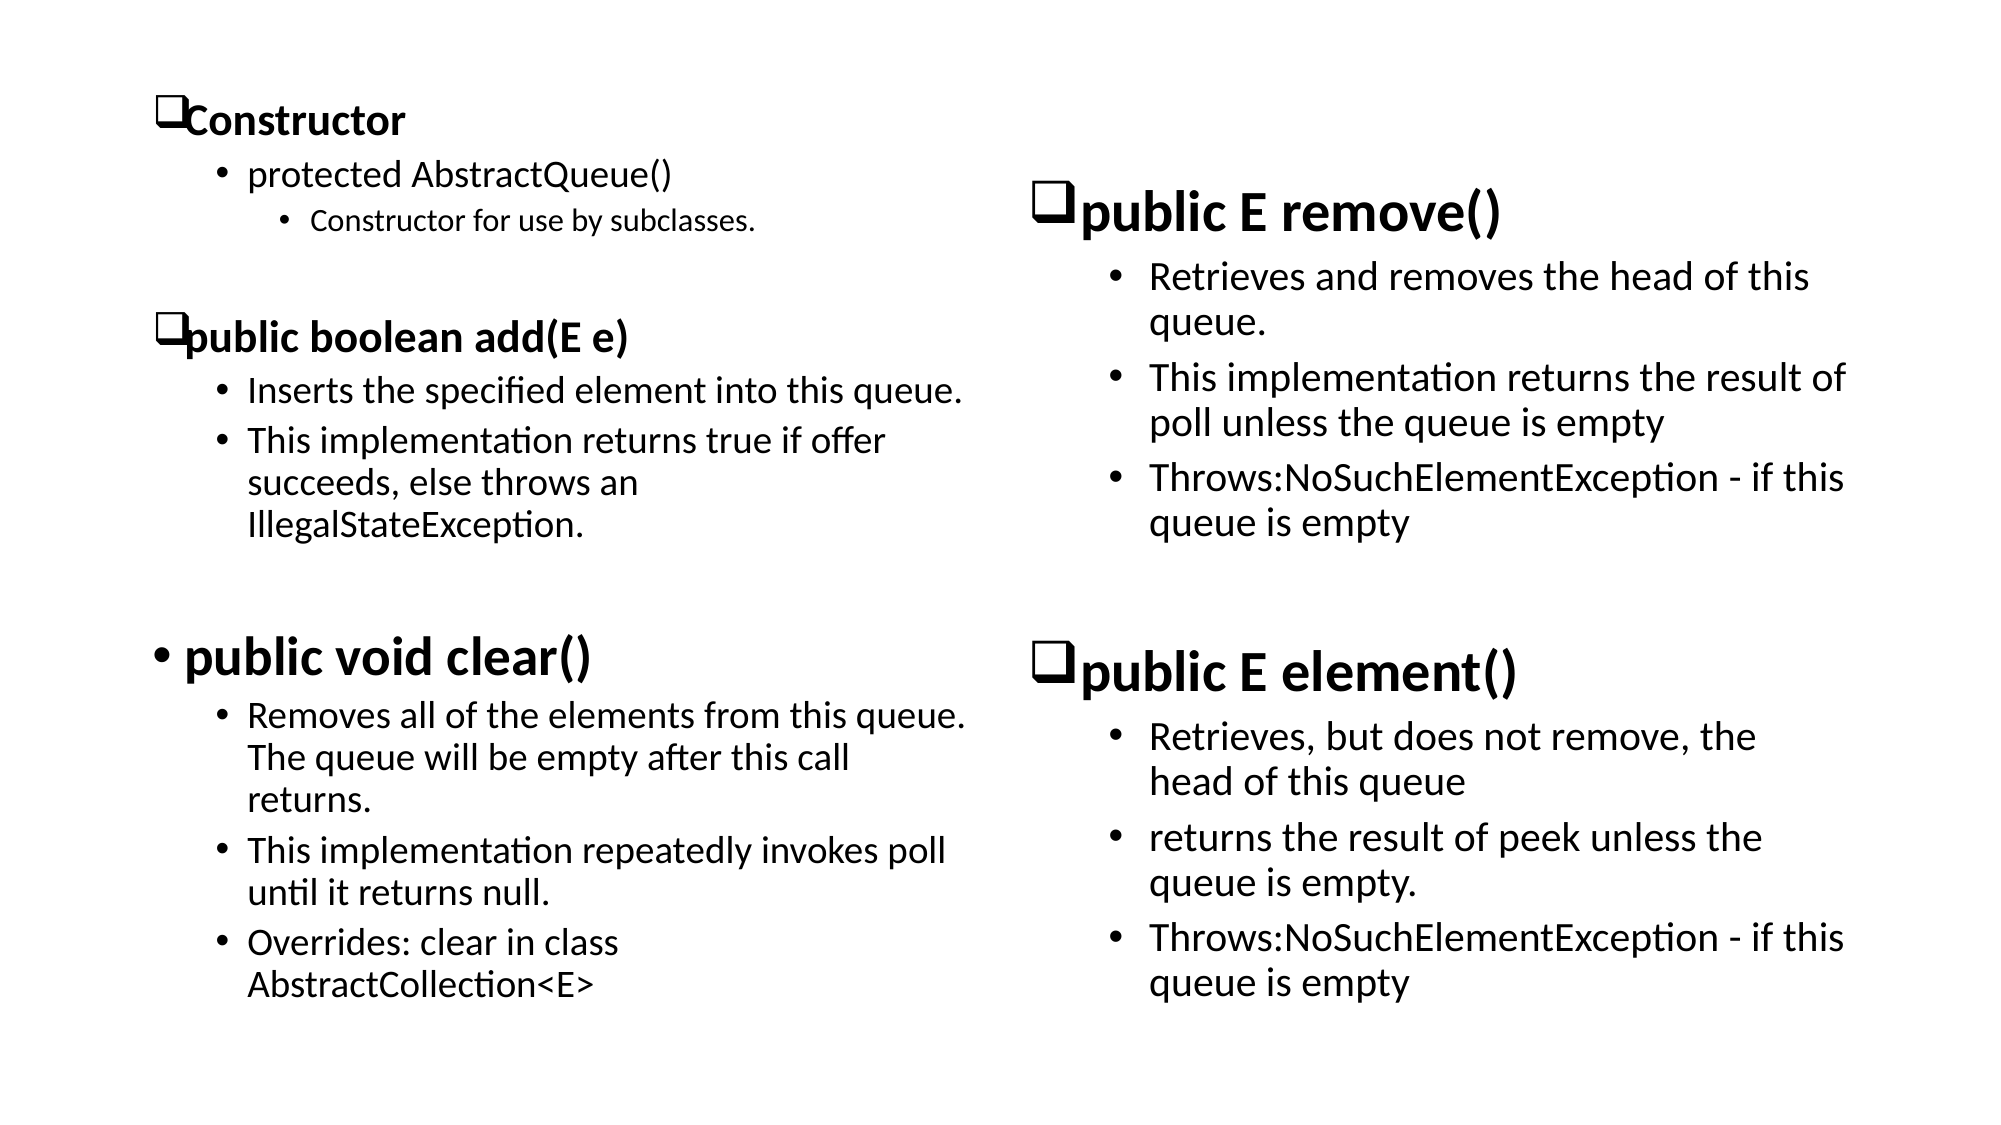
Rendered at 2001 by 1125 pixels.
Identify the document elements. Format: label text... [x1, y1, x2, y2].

list Constructor protected AbstractQueue() Constructor for use by subclasses. public boolean add(E e) Inserts the specified element into this queue. This implementation returns true if offer succeeds, else throws an IllegalStateException. public void clear() Removes all of the elements from this queue. The queue will be empty after this call returns. This implementation repeatedly invokes poll until it returns null. Overrides: clear in class AbstractCollection<E> [137, 42, 988, 1014]
list public E remove() Retrieves and removes the head of this queue. This implementation returns the result of poll unless the queue is empty Throws:NoSuchElementException - if this queue is empty public E element() Retrieves, but does not remove, the head of this queue returns the result of peek unless the queue is empty. Throws:NoSuchElementException - if this queue is empty [1012, 42, 1863, 1014]
